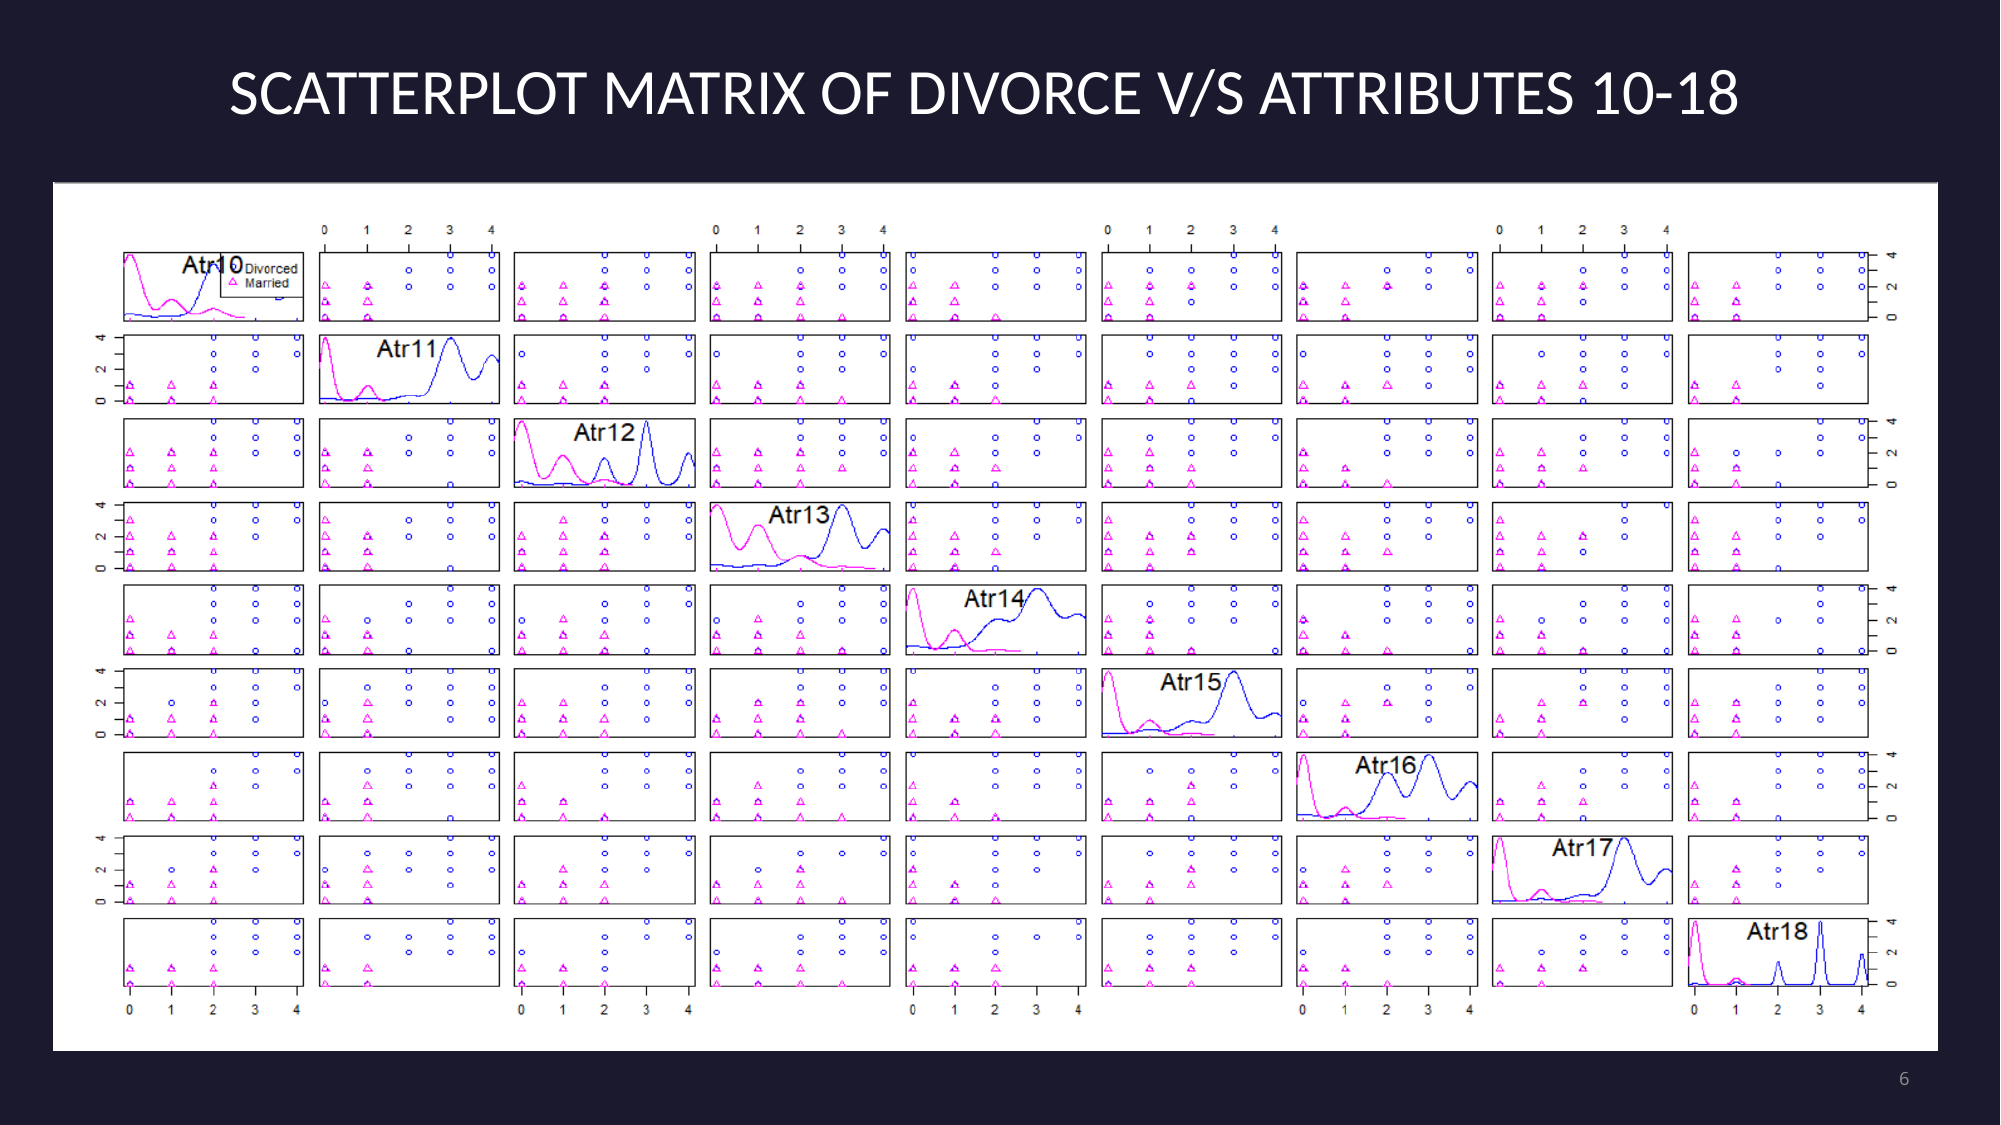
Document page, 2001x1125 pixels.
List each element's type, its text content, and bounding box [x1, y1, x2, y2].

title SCATTERPLOT MATRIX OF DIVORCE V/S ATTRIBUTES 10-18 [107, 58, 1863, 182]
picture [53, 182, 1938, 1051]
slide_number 6 [1632, 1067, 1910, 1093]
